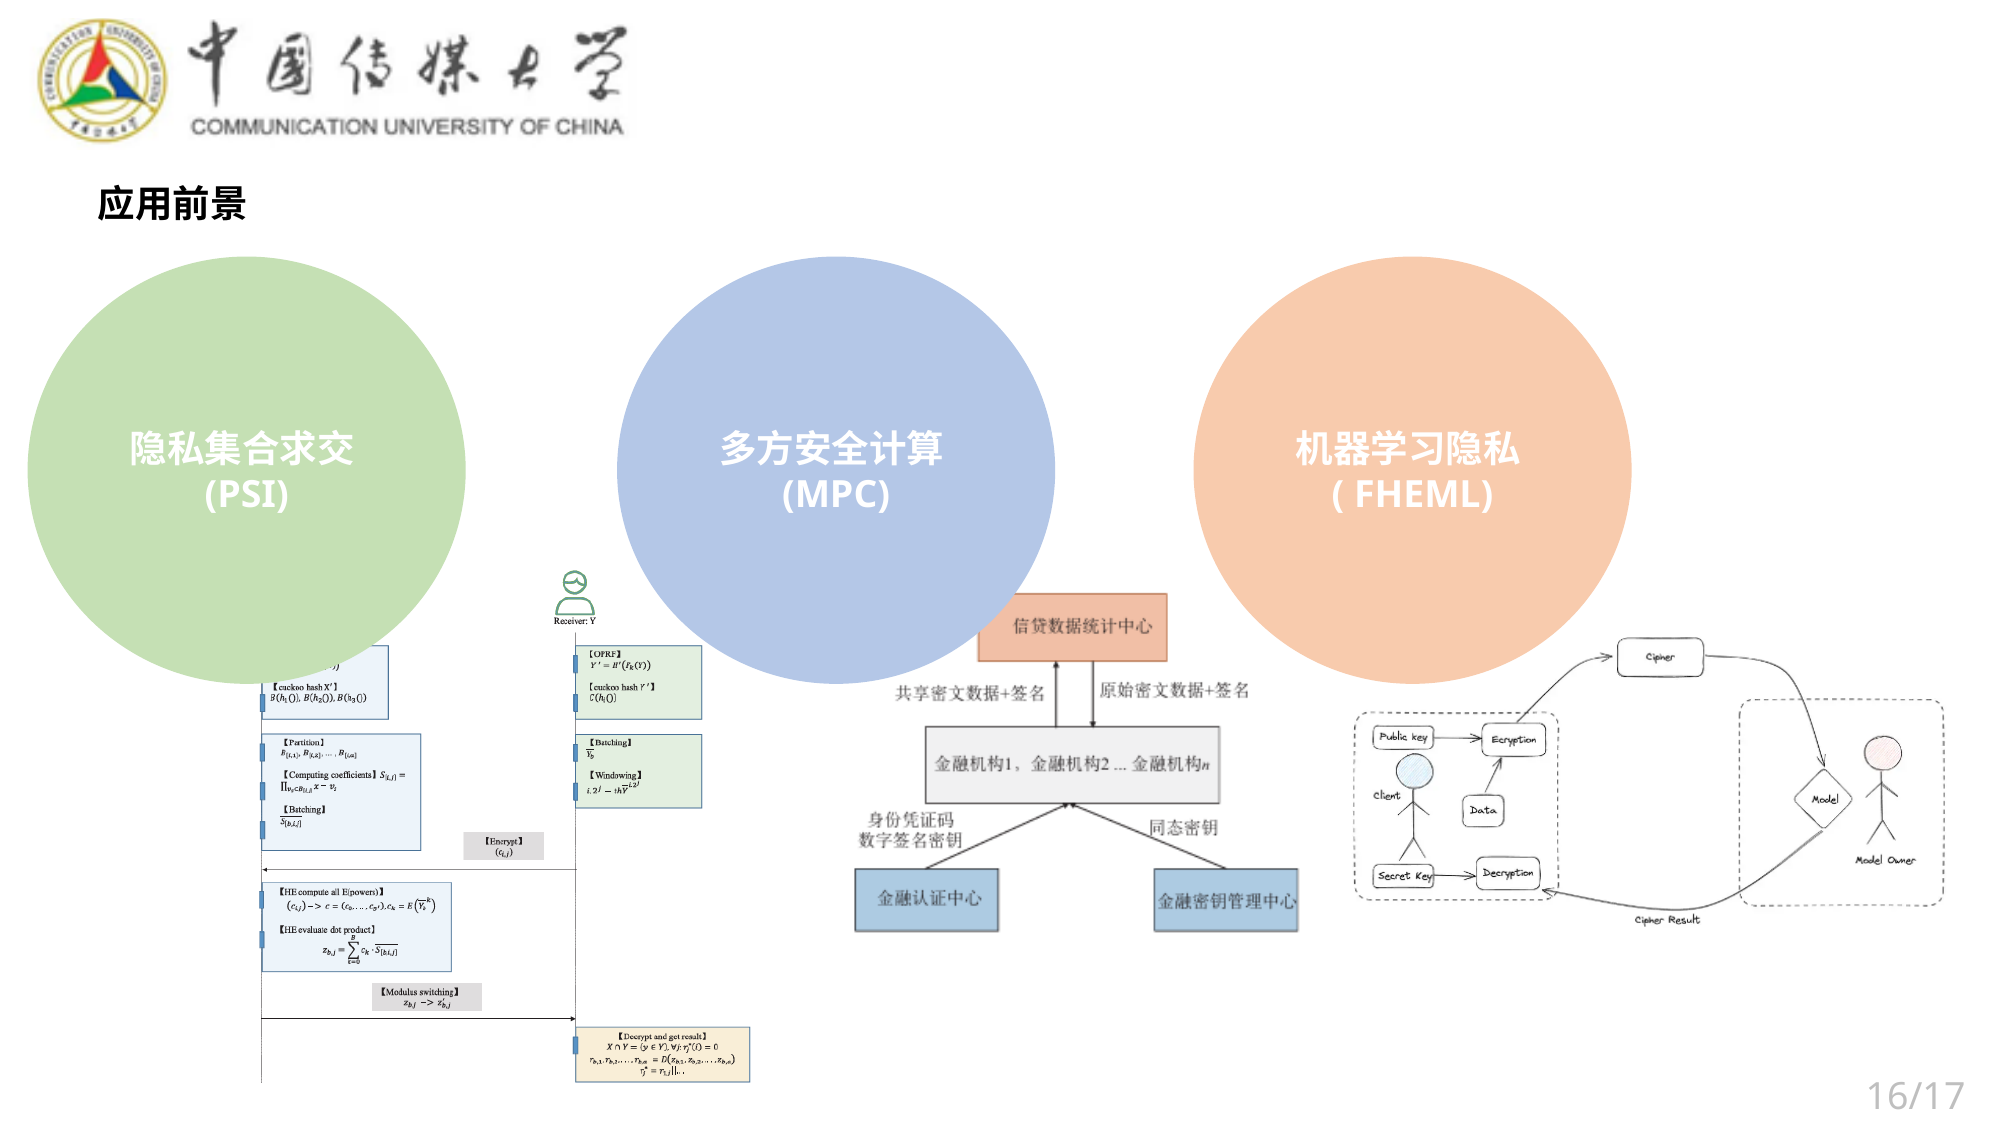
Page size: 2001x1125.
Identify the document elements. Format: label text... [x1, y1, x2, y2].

picture [1330, 621, 1970, 938]
text_box 应用前景 [82, 172, 318, 233]
picture [825, 584, 1323, 943]
text_box 机器学习隐私( FHEML) [1192, 255, 1633, 670]
picture [16, 18, 637, 150]
text_box 16/17 [1850, 1064, 2000, 1125]
text_box 隐私集合求交(PSI) [26, 255, 467, 684]
text_box 多方安全计算(MPC) [616, 255, 1057, 685]
picture [221, 562, 756, 1088]
